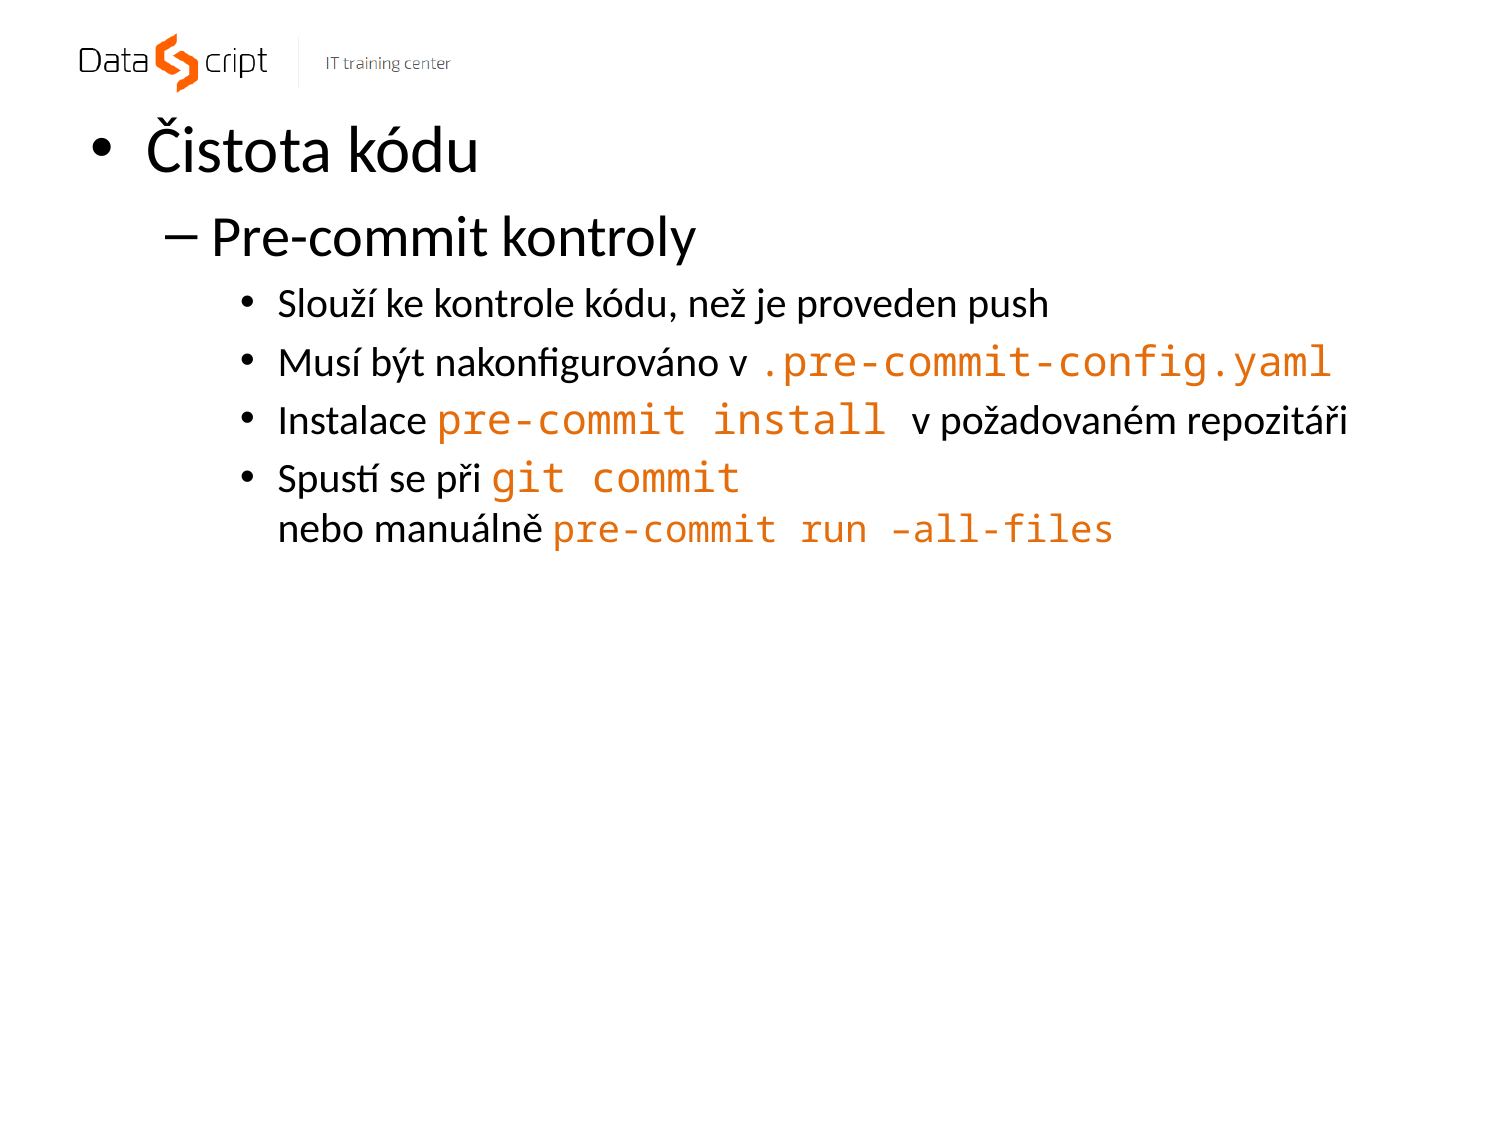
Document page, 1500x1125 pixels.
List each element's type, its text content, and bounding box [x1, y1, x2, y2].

list Čistota kódu Pre-commit kontroly Slouží ke kontrole kódu, než je proveden push Musí být nakonfigurováno v .pre-commit-config.yaml Instalace pre-commit install v požadovaném repozitáři Spustí se při git commit nebo manuálně pre-commit run –all-files [75, 98, 1425, 1059]
picture [74, 26, 455, 99]
